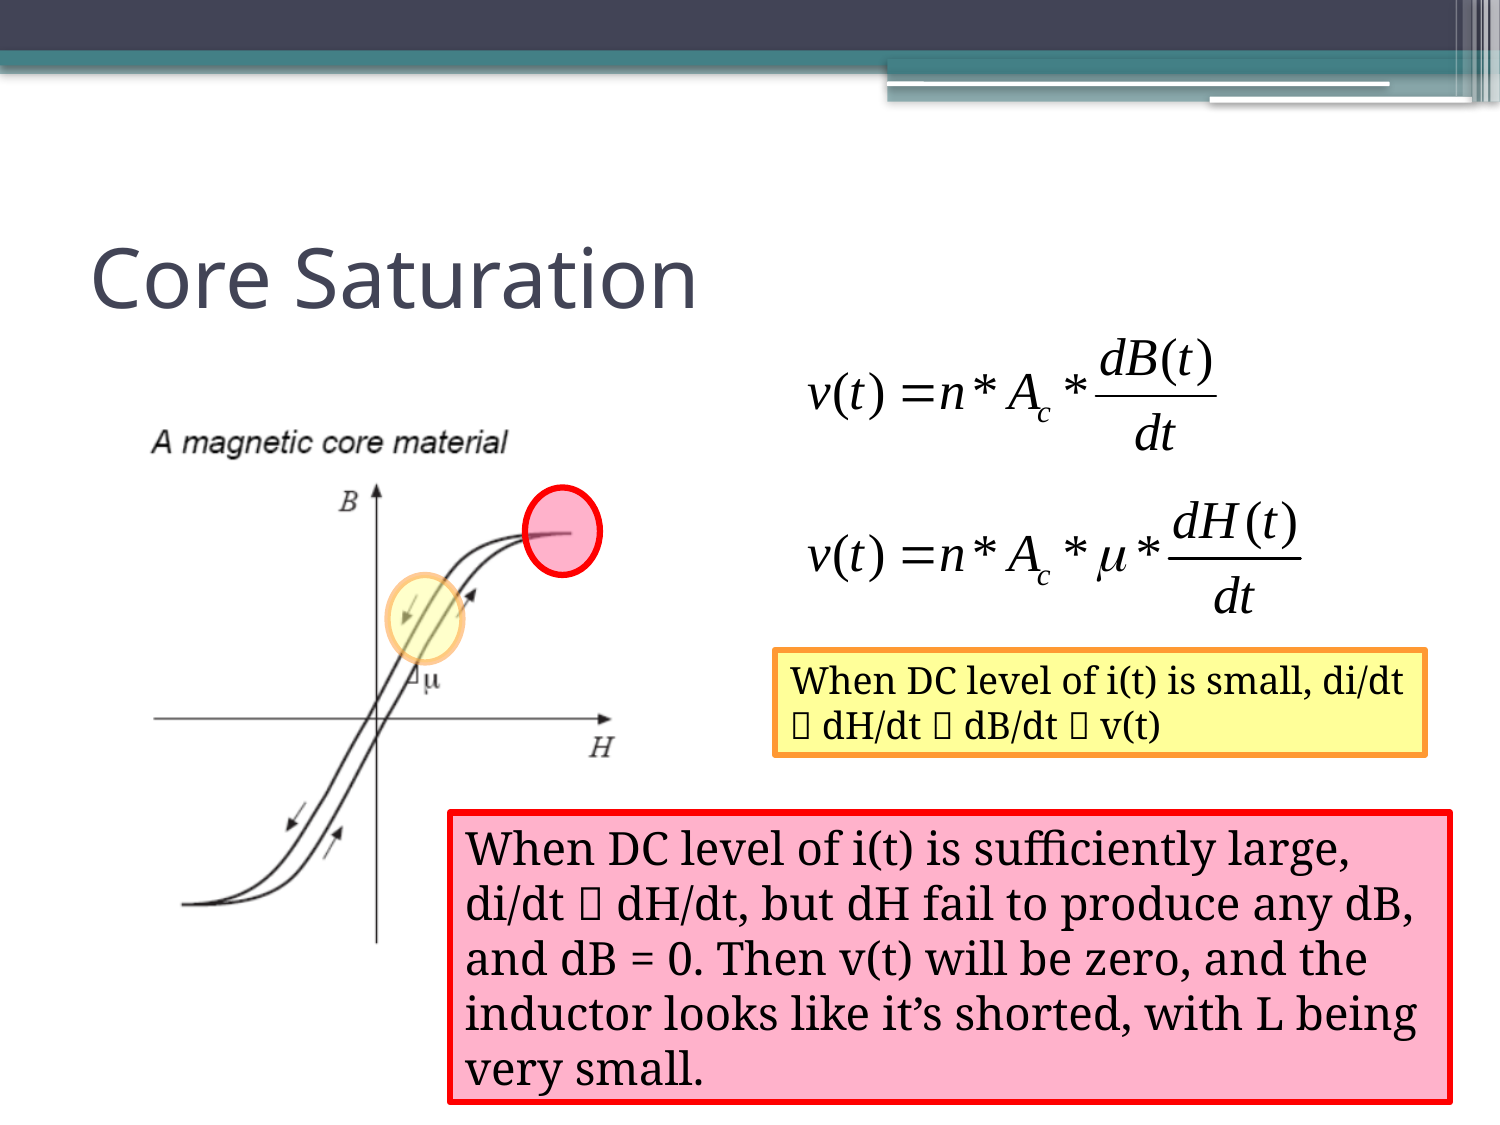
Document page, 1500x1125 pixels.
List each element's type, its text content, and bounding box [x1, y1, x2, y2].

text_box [799, 487, 1311, 626]
text_box When DC level of i(t) is small, di/dt  dH/dt  dB/dt  v(t) [774, 649, 1425, 755]
title Core Saturation [75, 187, 1425, 363]
text_box When DC level of i(t) is sufficiently large, di/dt  dH/dt, but dH fail to produce any dB, and dB = 0. Then v(t) will be zero, and the inductor looks like it’s shorted, with L being very small. [450, 812, 1450, 1103]
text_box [799, 324, 1226, 463]
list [112, 412, 651, 967]
